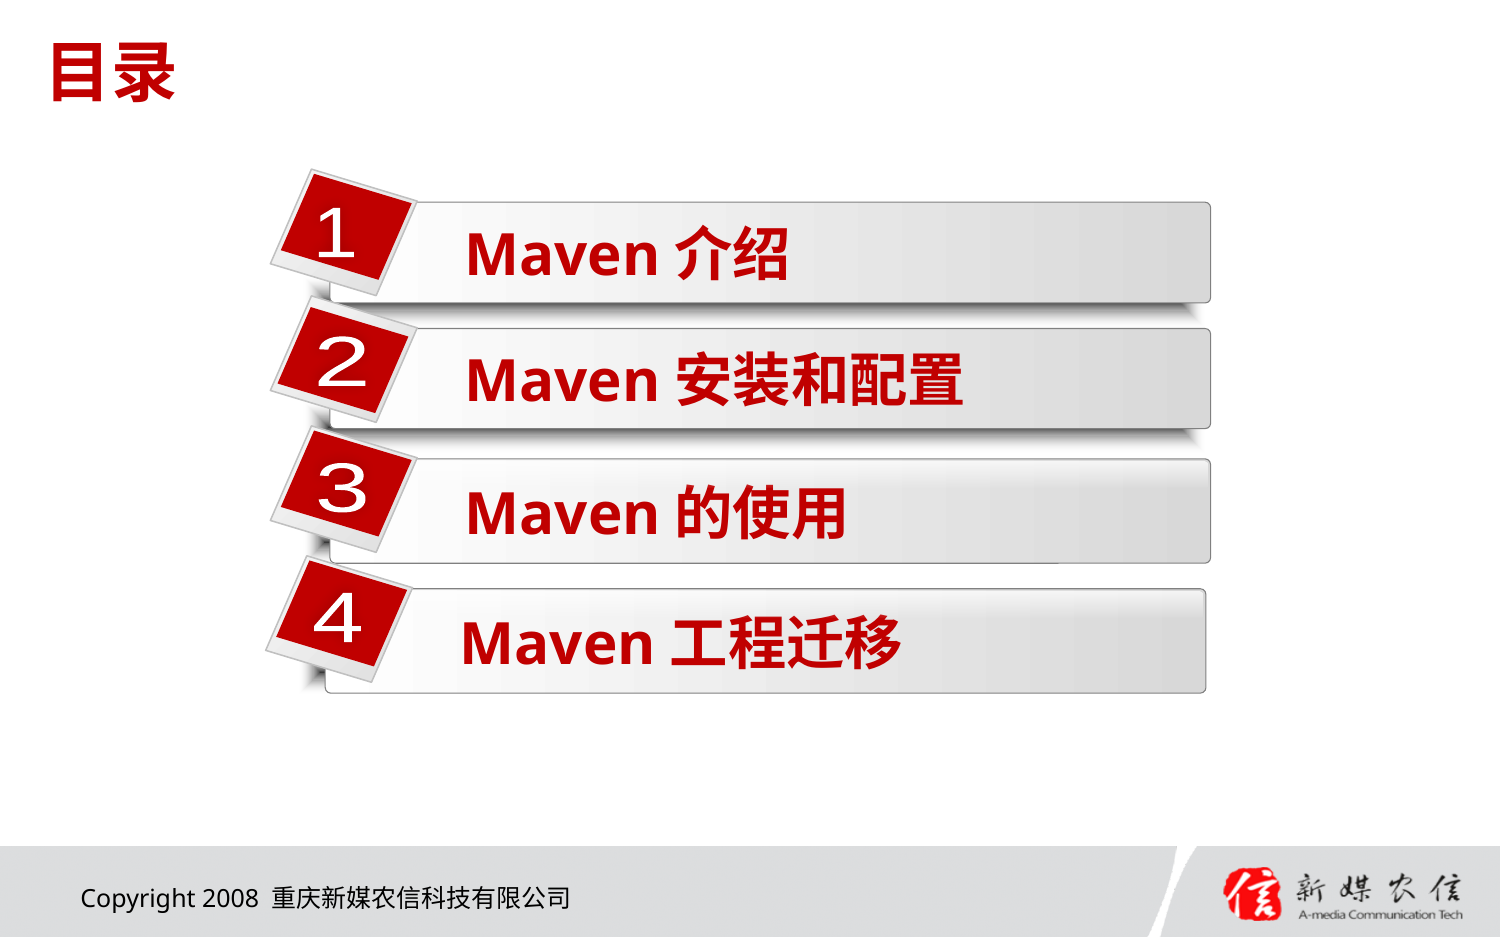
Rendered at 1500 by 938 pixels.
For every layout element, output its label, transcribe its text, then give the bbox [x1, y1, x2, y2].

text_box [422, 201, 1212, 327]
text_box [269, 429, 418, 553]
picture [0, 846, 1500, 937]
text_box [269, 295, 418, 423]
title 目录 [29, 19, 1465, 121]
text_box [265, 555, 413, 683]
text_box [421, 328, 1212, 453]
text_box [269, 168, 418, 295]
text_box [417, 458, 1212, 564]
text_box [298, 588, 1207, 694]
